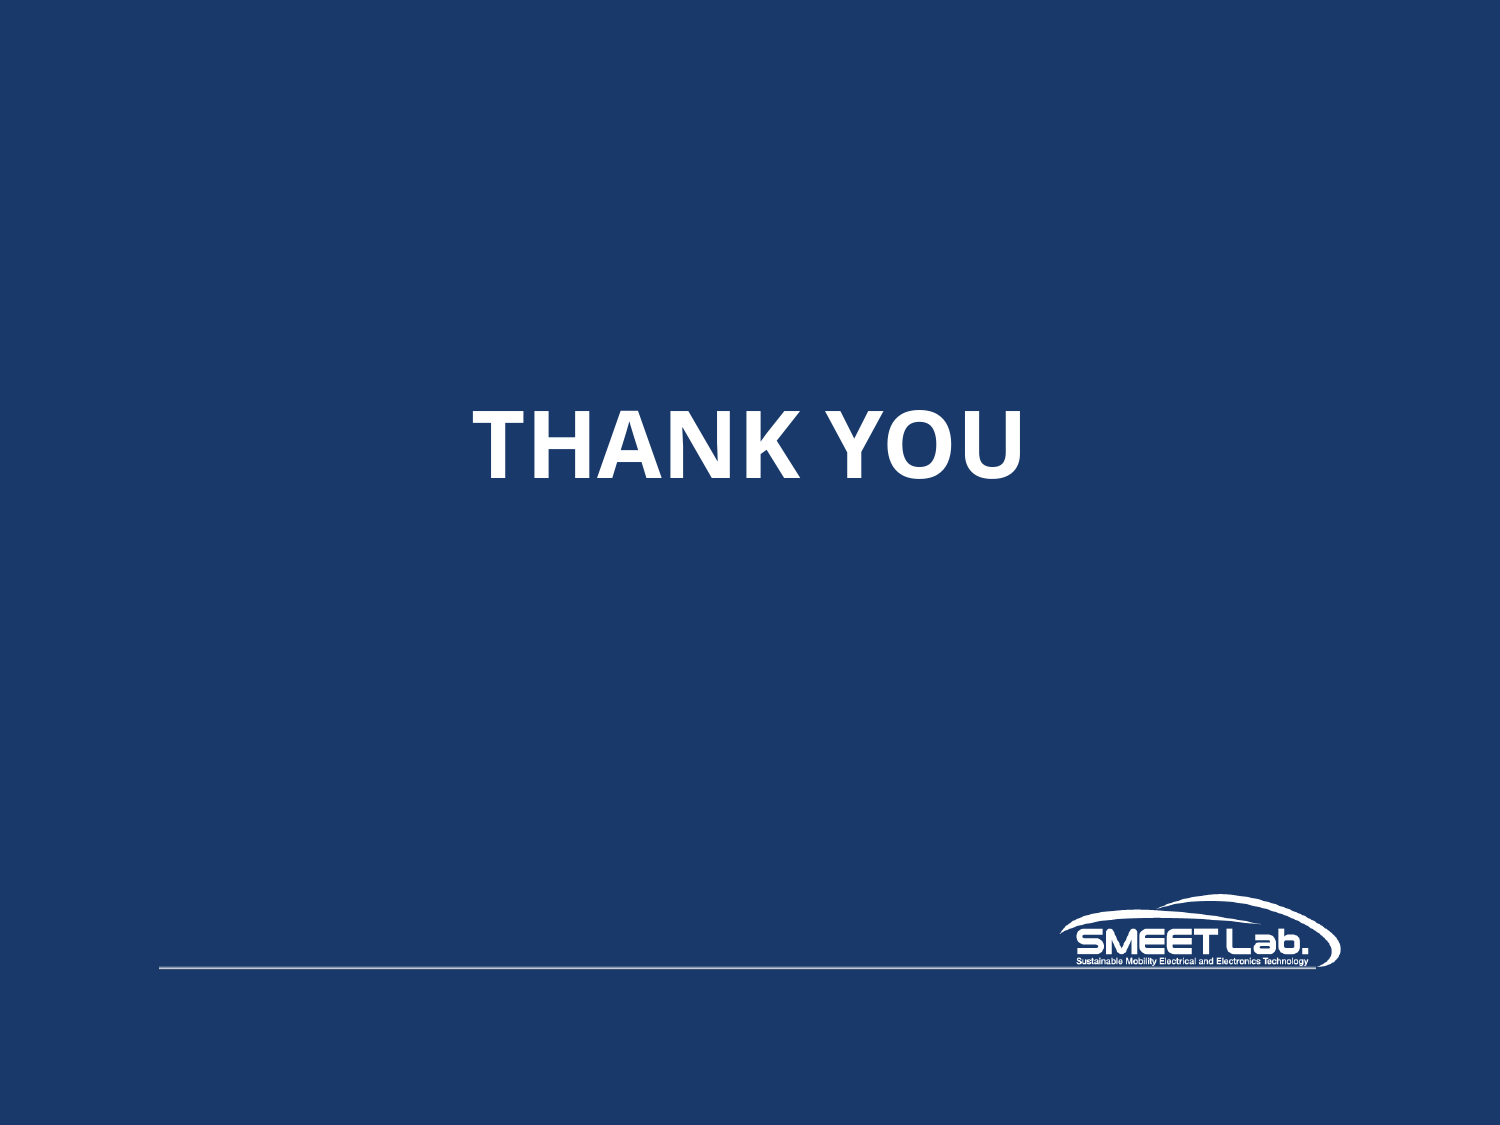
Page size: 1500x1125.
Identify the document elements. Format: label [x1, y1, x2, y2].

picture [159, 863, 1341, 1026]
